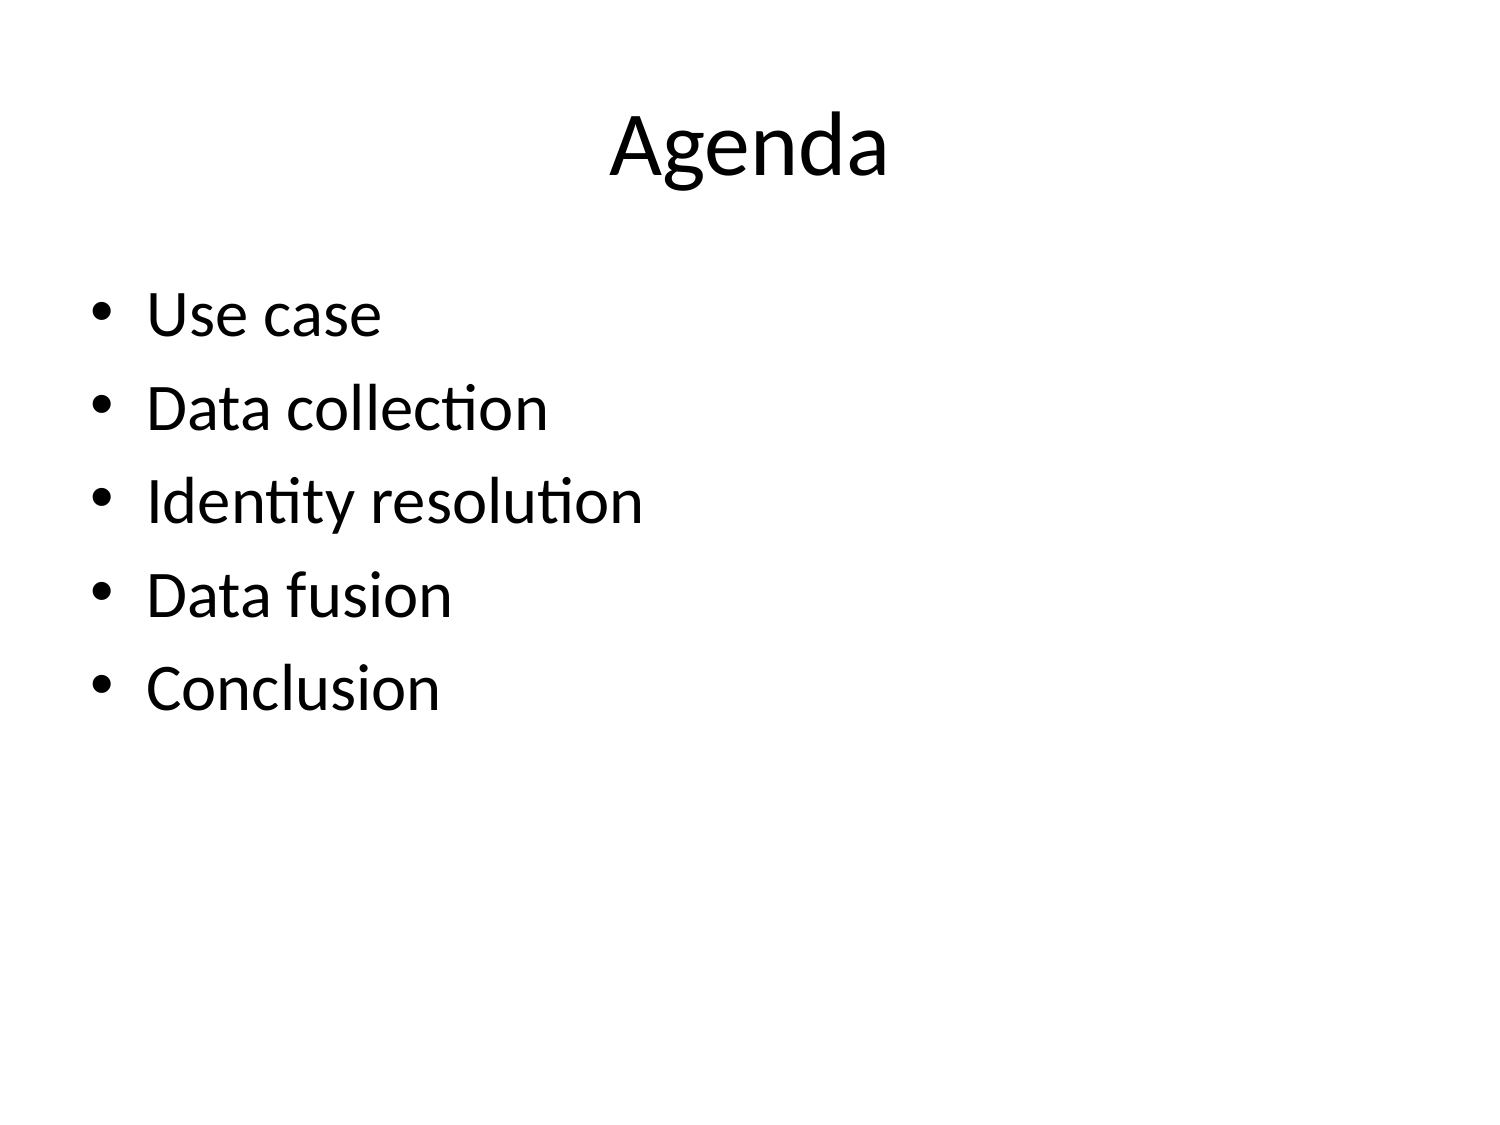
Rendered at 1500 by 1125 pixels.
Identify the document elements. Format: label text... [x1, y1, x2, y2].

list Use case Data collection Identity resolution Data fusion Conclusion [75, 262, 1425, 1005]
title Agenda [75, 45, 1425, 233]
